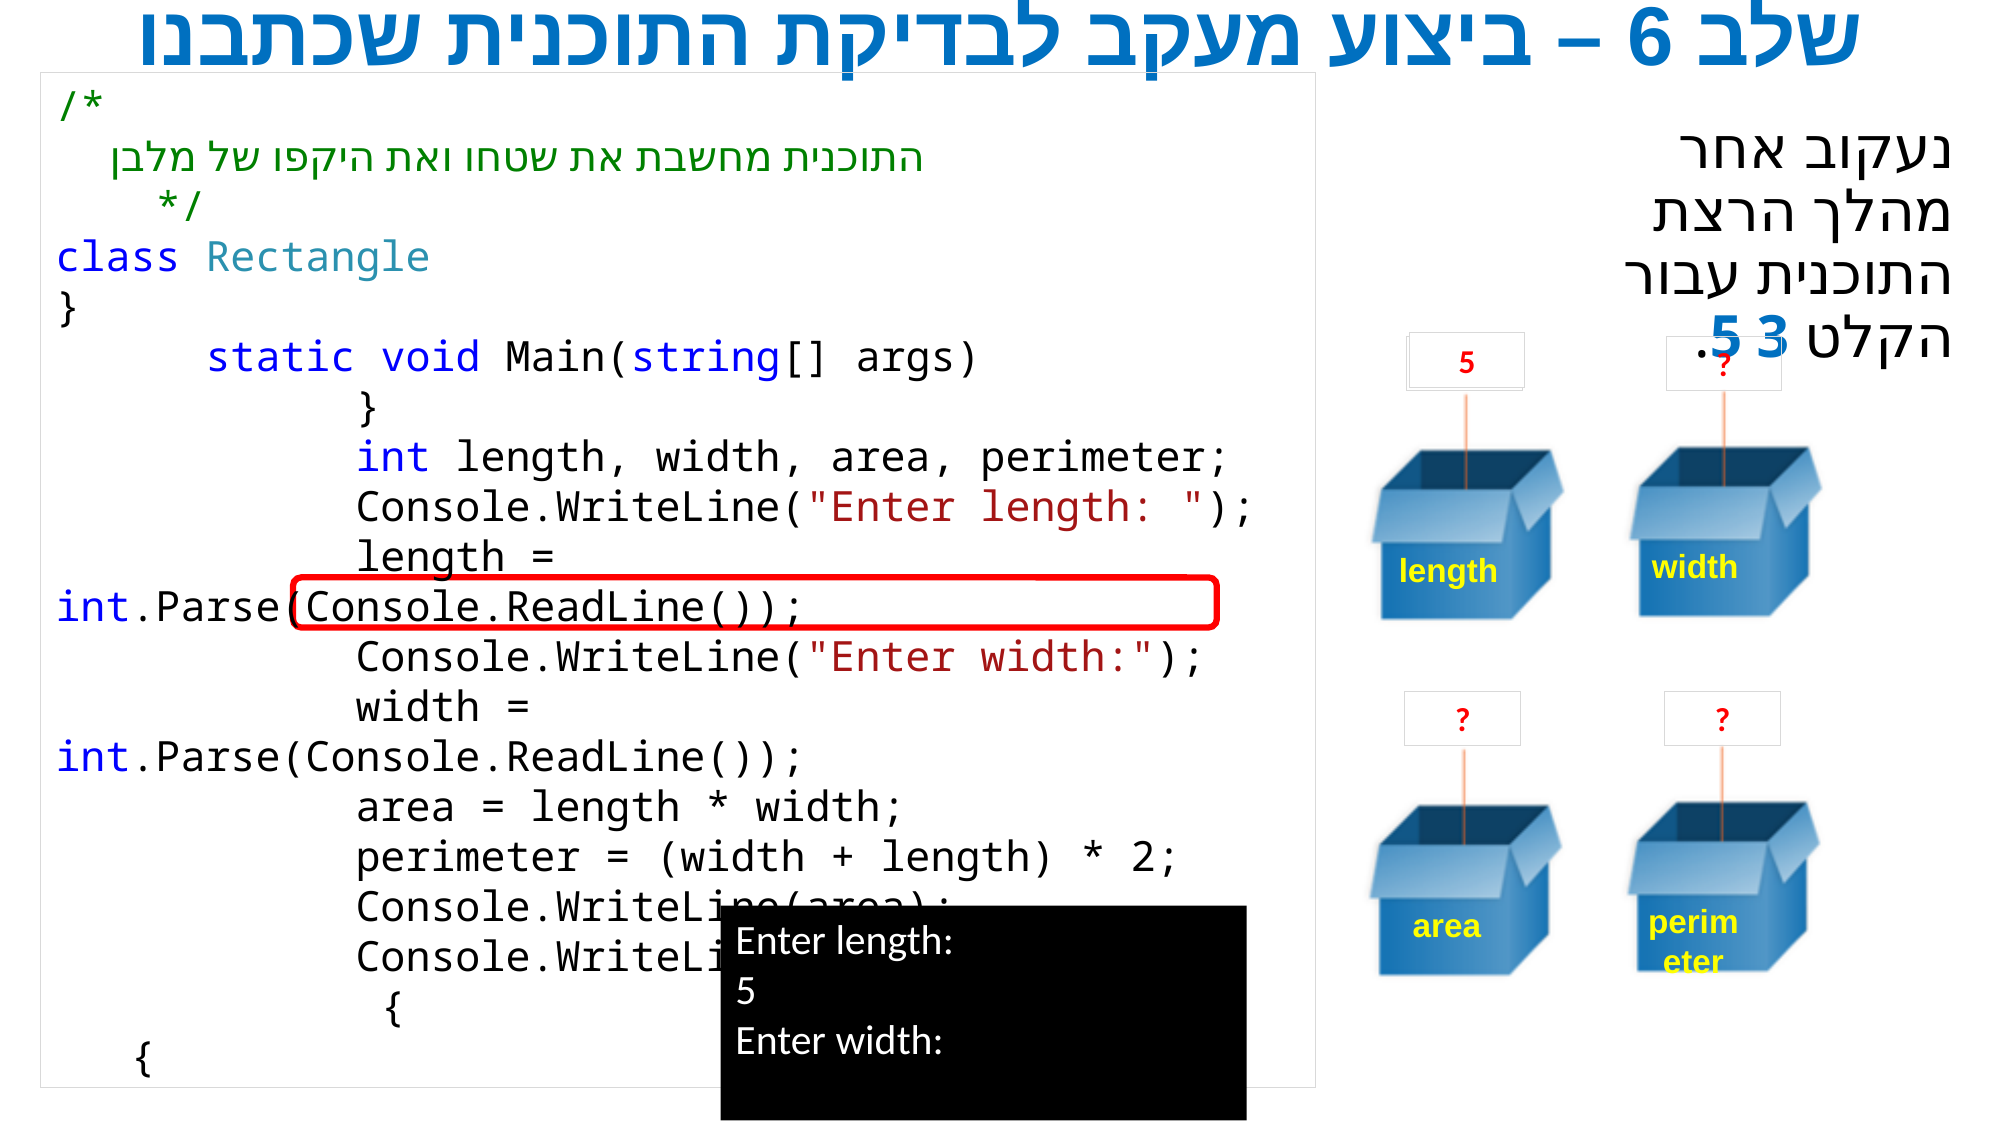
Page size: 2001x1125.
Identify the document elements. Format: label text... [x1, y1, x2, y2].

text_box ? [1666, 336, 1782, 388]
picture [1339, 746, 1591, 997]
picture [1341, 391, 1593, 642]
title שלב 6 – ביצוע מעקב לבדיקת התוכנית שכתבנו [0, 0, 2000, 93]
text_box ? [1404, 691, 1521, 746]
picture [1599, 388, 1851, 638]
text_box ? [1406, 336, 1523, 391]
text_box 5 [1409, 332, 1525, 388]
text_box נעקוב אחר מהלך הרצת התוכנית עבור הקלט 3 5. [1507, 110, 1970, 378]
text_box ? [1664, 691, 1781, 743]
text_box Enter length: 5 Enter width: [720, 905, 1247, 1121]
picture [1597, 743, 1849, 993]
text_box /* התוכנית מחשבת את שטחו ואת היקפו של מלבן */ class Rectangle } static void Main(string[] args) } int length, width, area, perimeter; Console.WriteLine("Enter length: "); length = int.Parse(Console.ReadLine()); Console.WriteLine("Enter width:"); width = int.Parse(Console.ReadLine()); area = length * width; perimeter = (width + length) * 2; Console.WriteLine(area); Console.WriteLine(perimeter); { { [40, 72, 1316, 1088]
